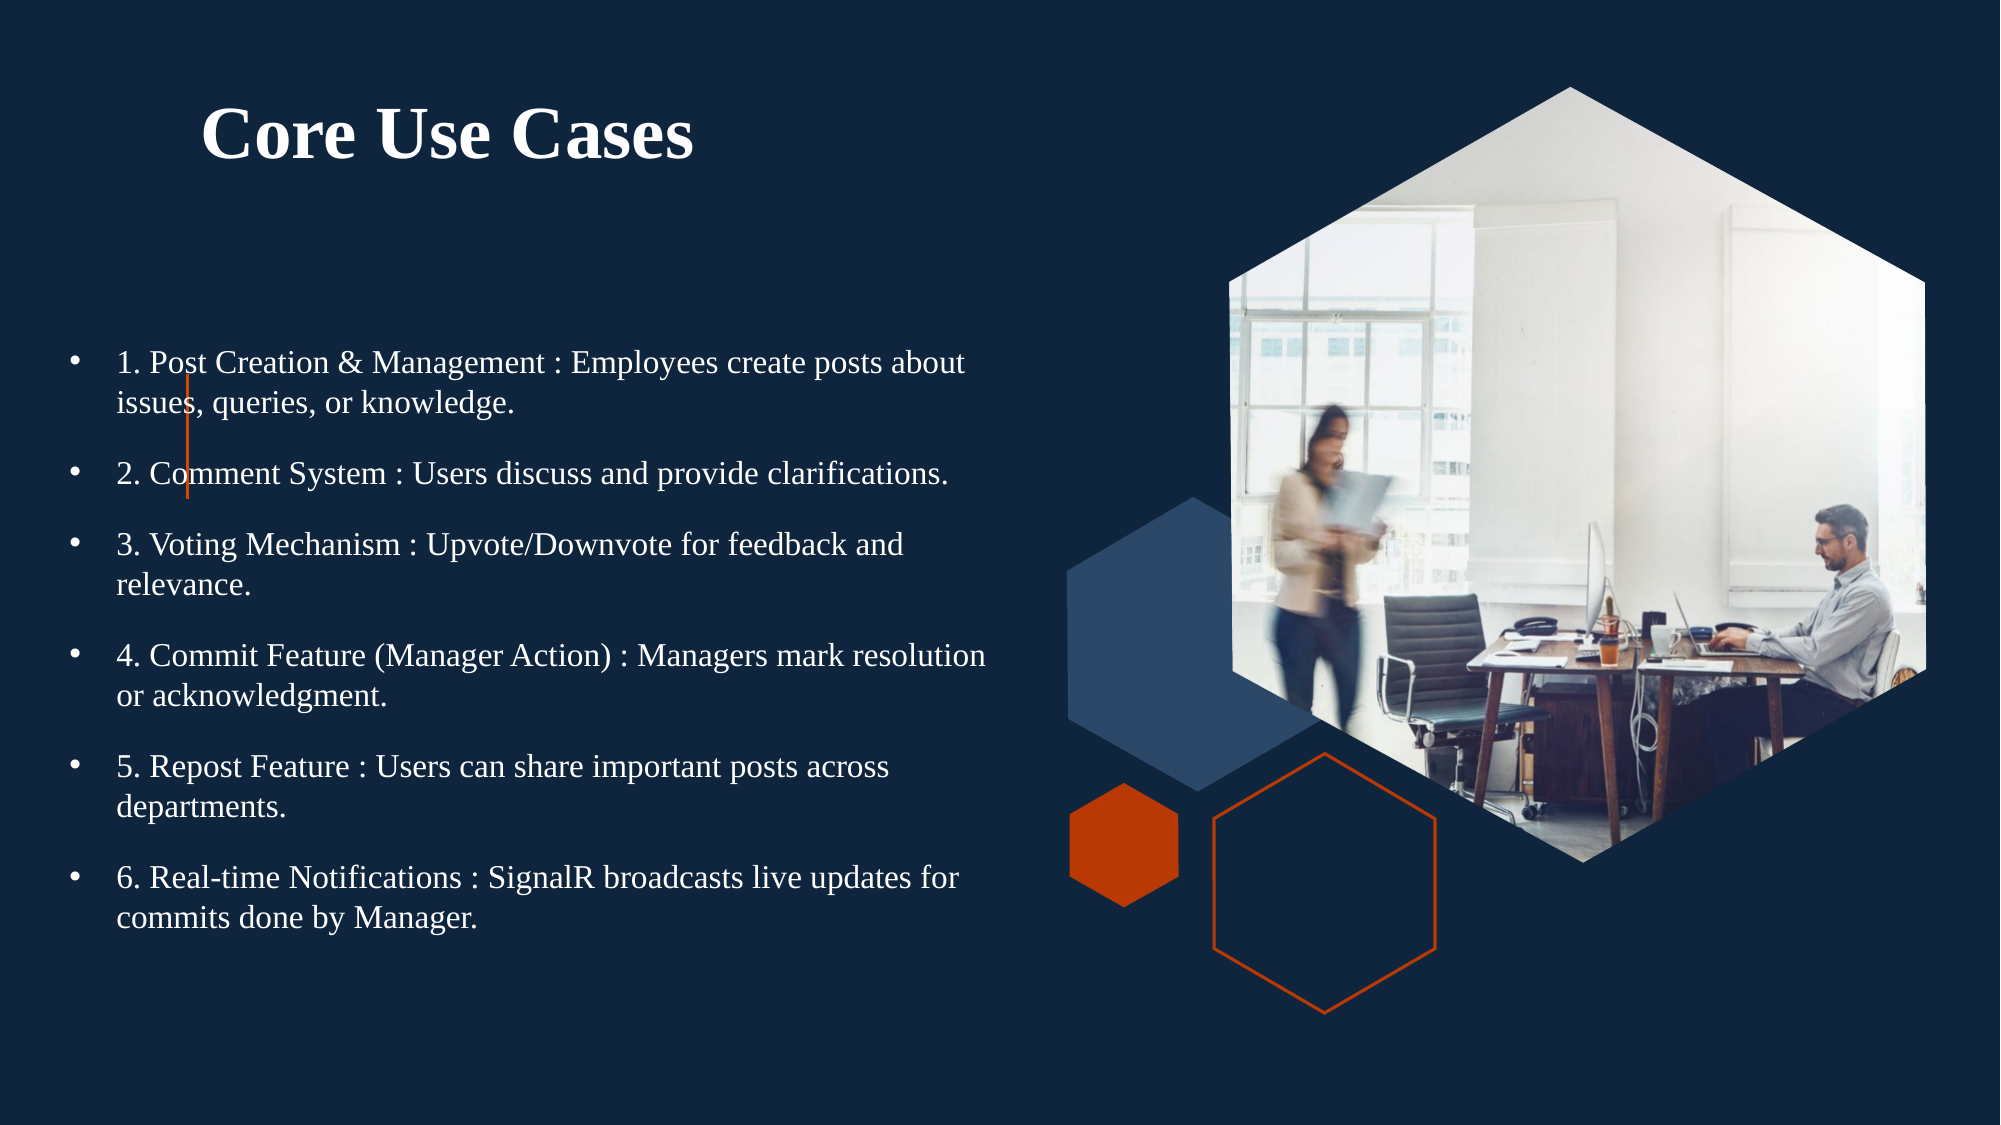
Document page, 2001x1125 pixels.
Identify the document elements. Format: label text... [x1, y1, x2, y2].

title Core Use Cases [200, 86, 955, 115]
picture [1066, 86, 1927, 863]
list 1. Post Creation & Management : Employees create posts about issues, queries, or knowledge. 2. Comment System : Users discuss and provide clarifications. 3. Voting Mechanism : Upvote/Downvote for feedback and relevance. 4. Commit Feature (Manager Action) : Managers mark resolution or acknowledgment. 5. Repost Feature : Users can share important posts across departments. 6. Real-time Notifications : SignalR broadcasts live updates for commits done by Manager. [54, 115, 1030, 943]
